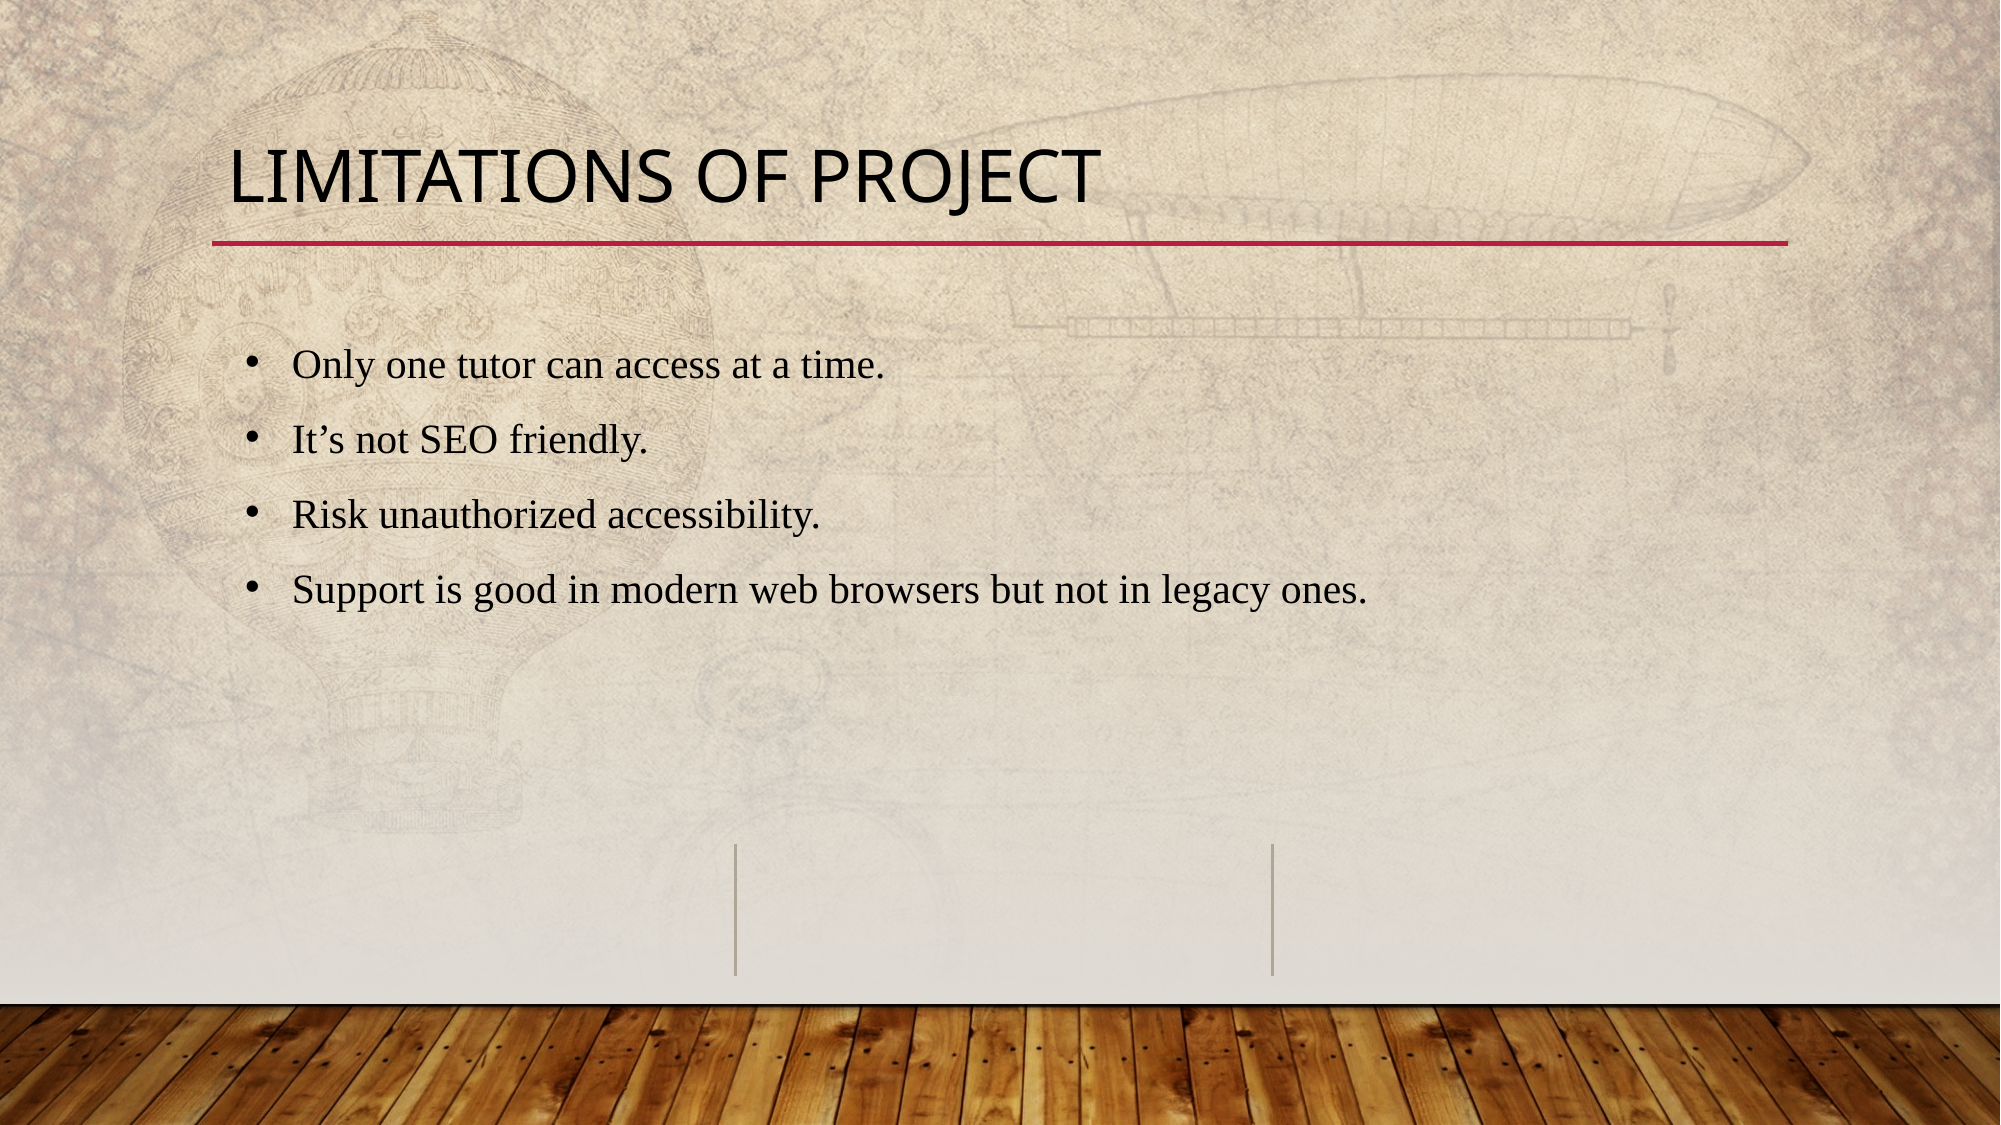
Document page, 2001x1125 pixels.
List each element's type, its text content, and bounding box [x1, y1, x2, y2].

text_box Only one tutor can access at a time. It’s not SEO friendly. Risk unauthorized accessibility. Support is good in modern web browsers but not in legacy ones. [230, 304, 1788, 619]
picture [0, 1004, 2000, 1125]
title Limitations of project [212, 131, 1788, 305]
